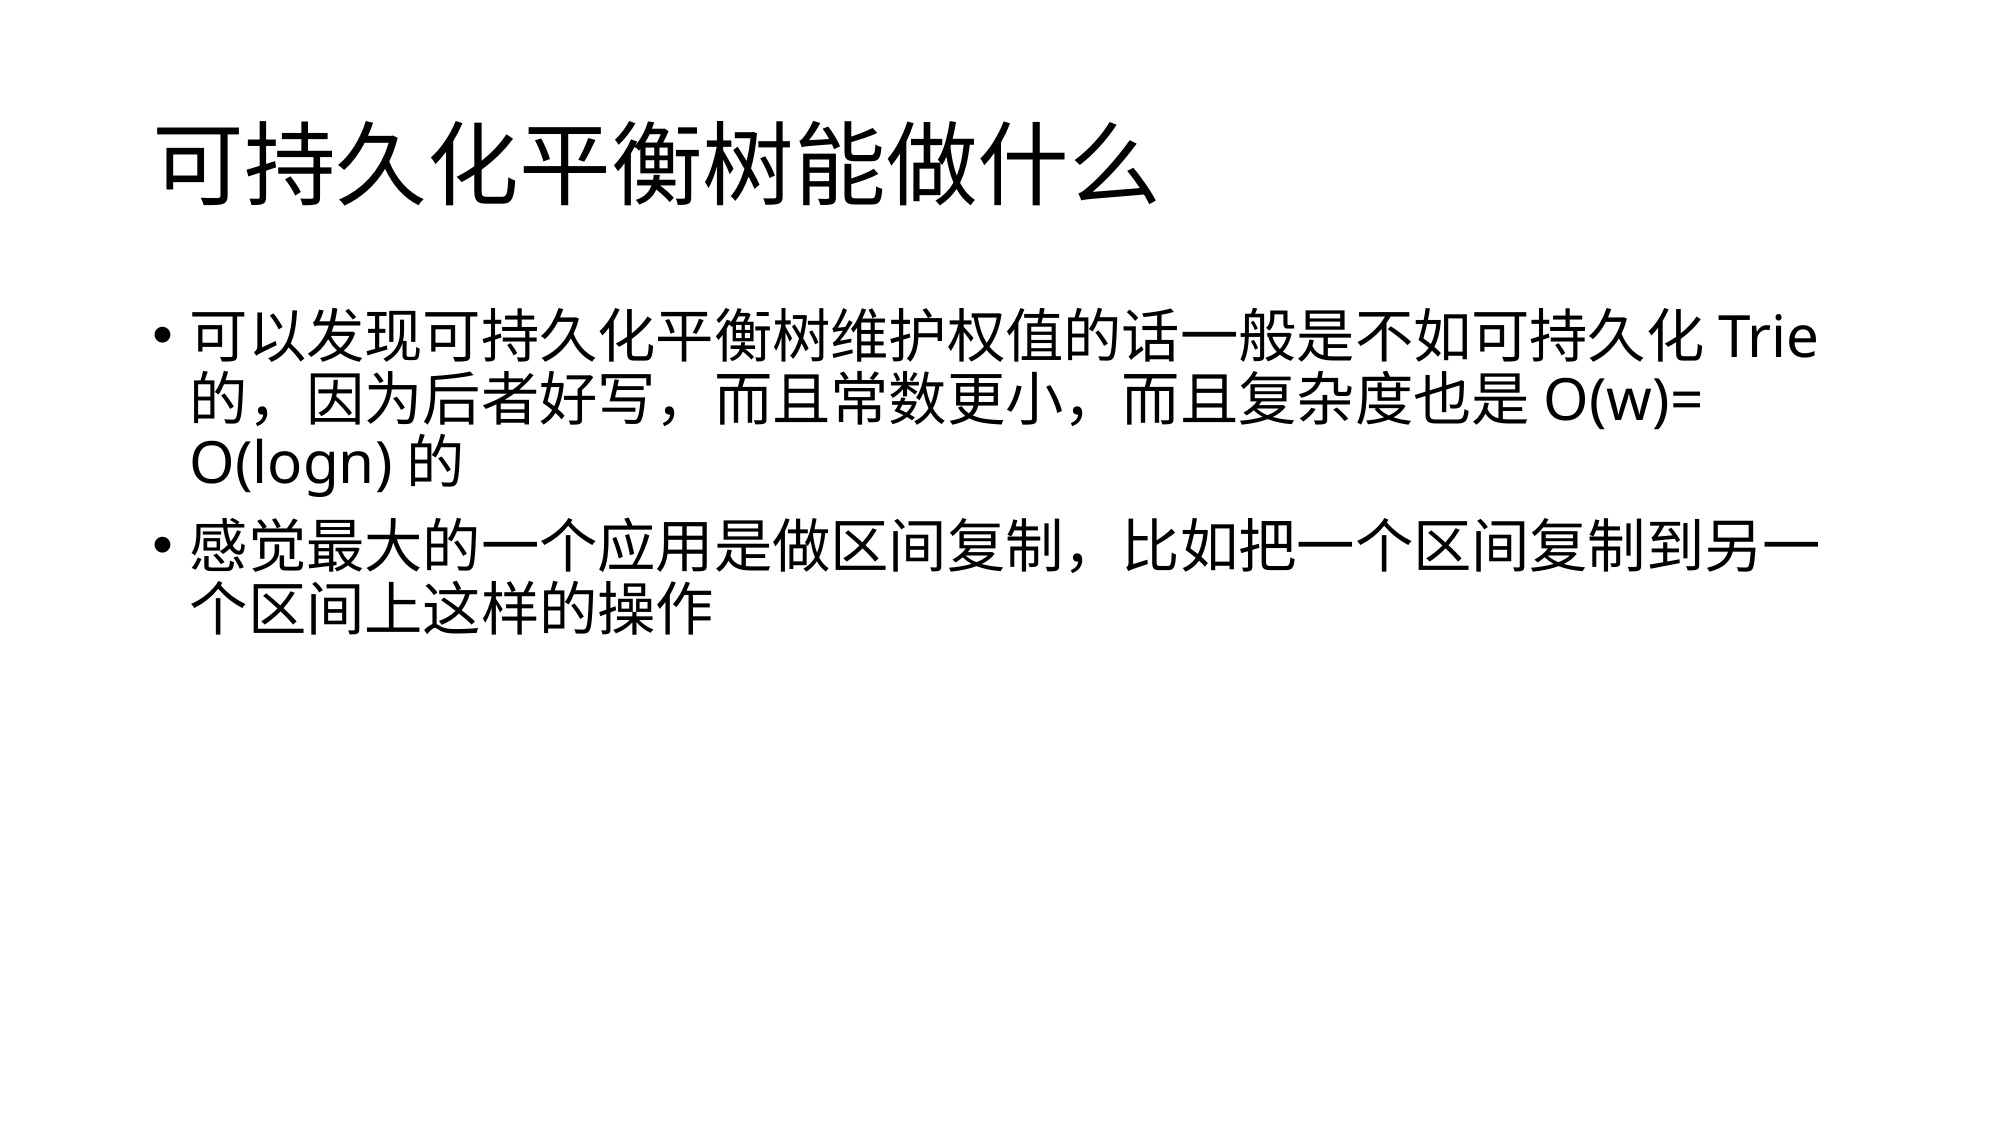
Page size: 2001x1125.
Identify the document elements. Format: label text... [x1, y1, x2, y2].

list 可以发现可持久化平衡树维护权值的话一般是不如可持久化Trie的，因为后者好写，而且常数更小，而且复杂度也是O(w)= O(logn)的 感觉最大的一个应用是做区间复制，比如把一个区间复制到另一个区间上这样的操作 [137, 299, 1863, 1014]
title 可持久化平衡树能做什么 [137, 59, 1863, 278]
